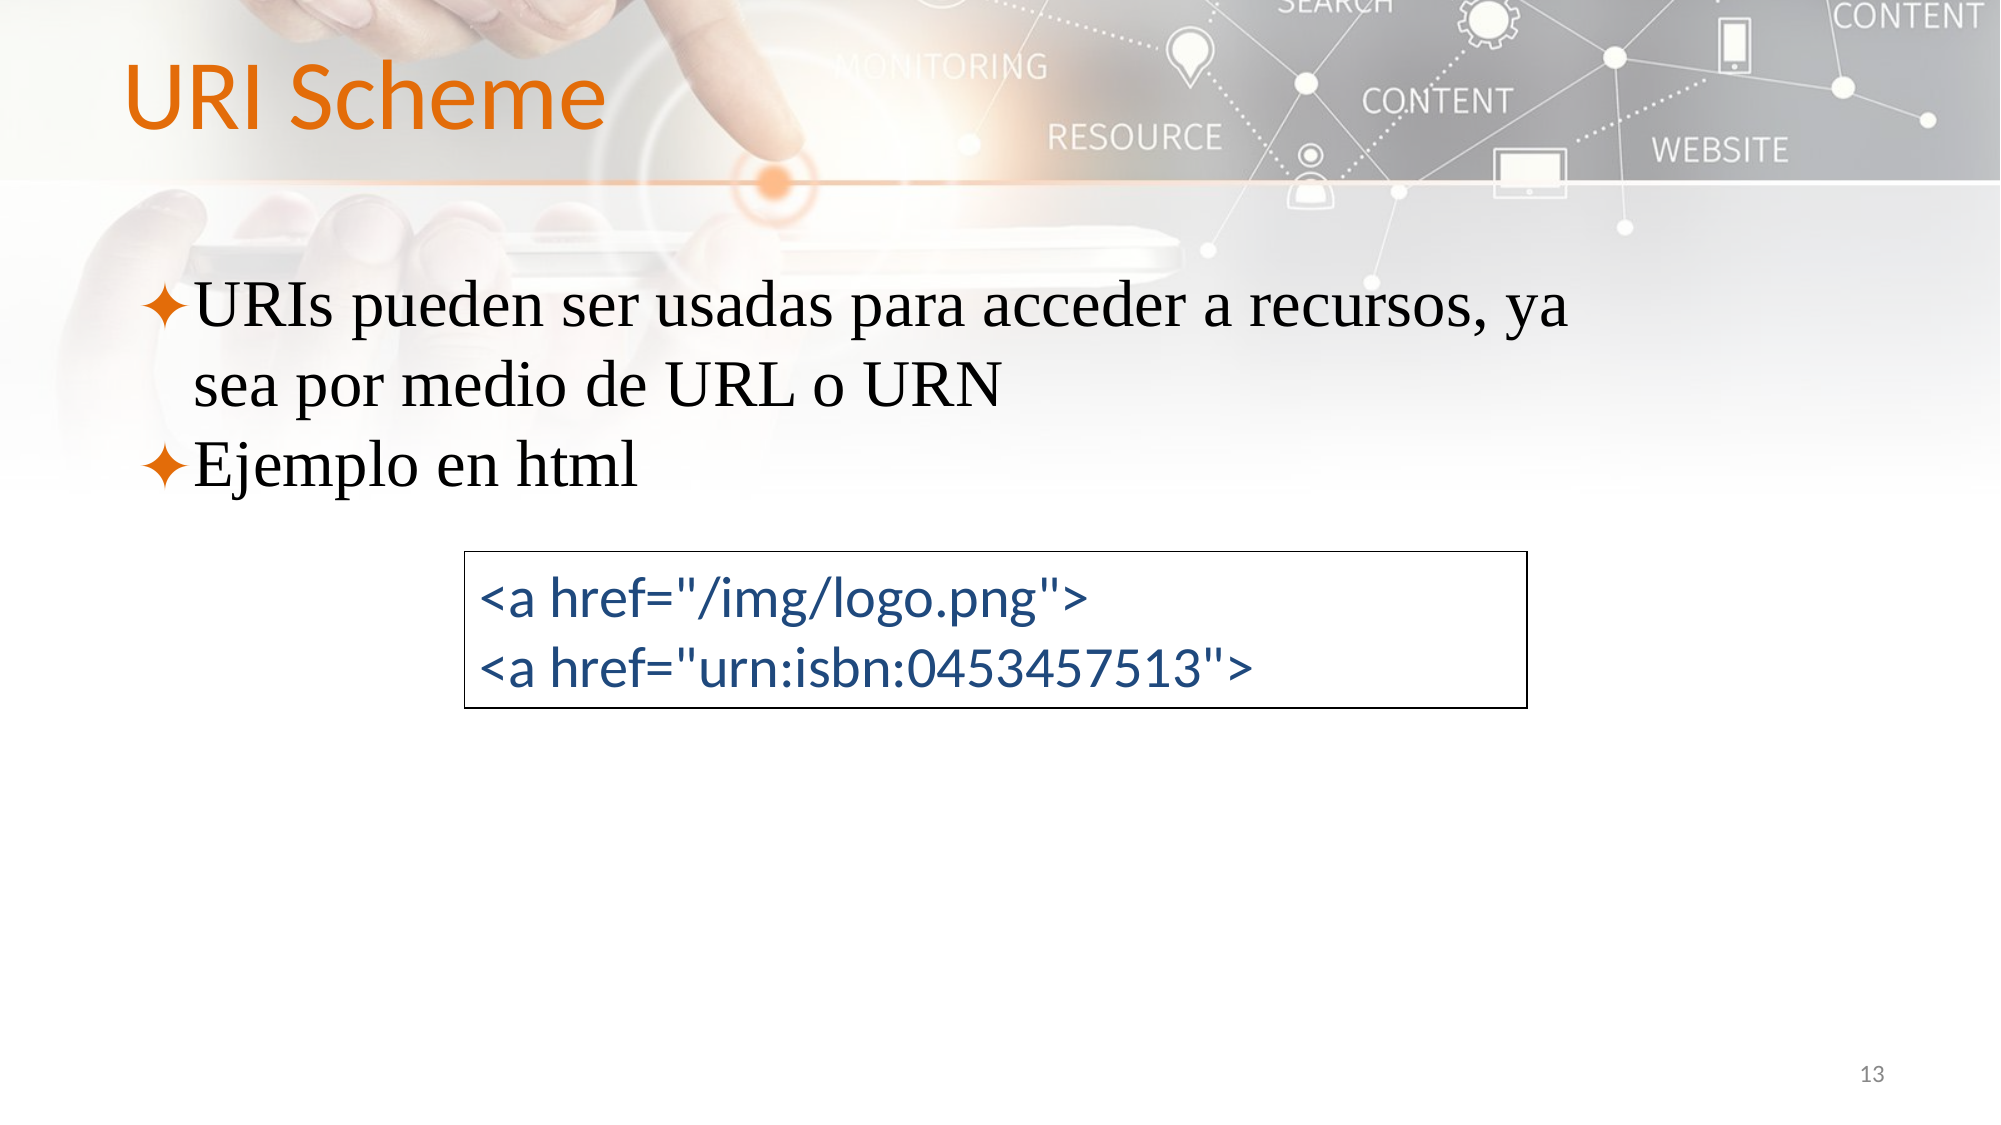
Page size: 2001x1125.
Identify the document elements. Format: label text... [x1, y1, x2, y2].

slide_number ‹#› [1433, 1042, 1900, 1103]
text_box URIs pueden ser usadas para acceder a recursos, ya sea por medio de URL o URN Ejemplo en html [123, 252, 1667, 566]
text_box <a href="/img/logo.png"> <a href="urn:isbn:0453457513"> [464, 551, 1528, 709]
title URI Scheme [107, 3, 1457, 175]
